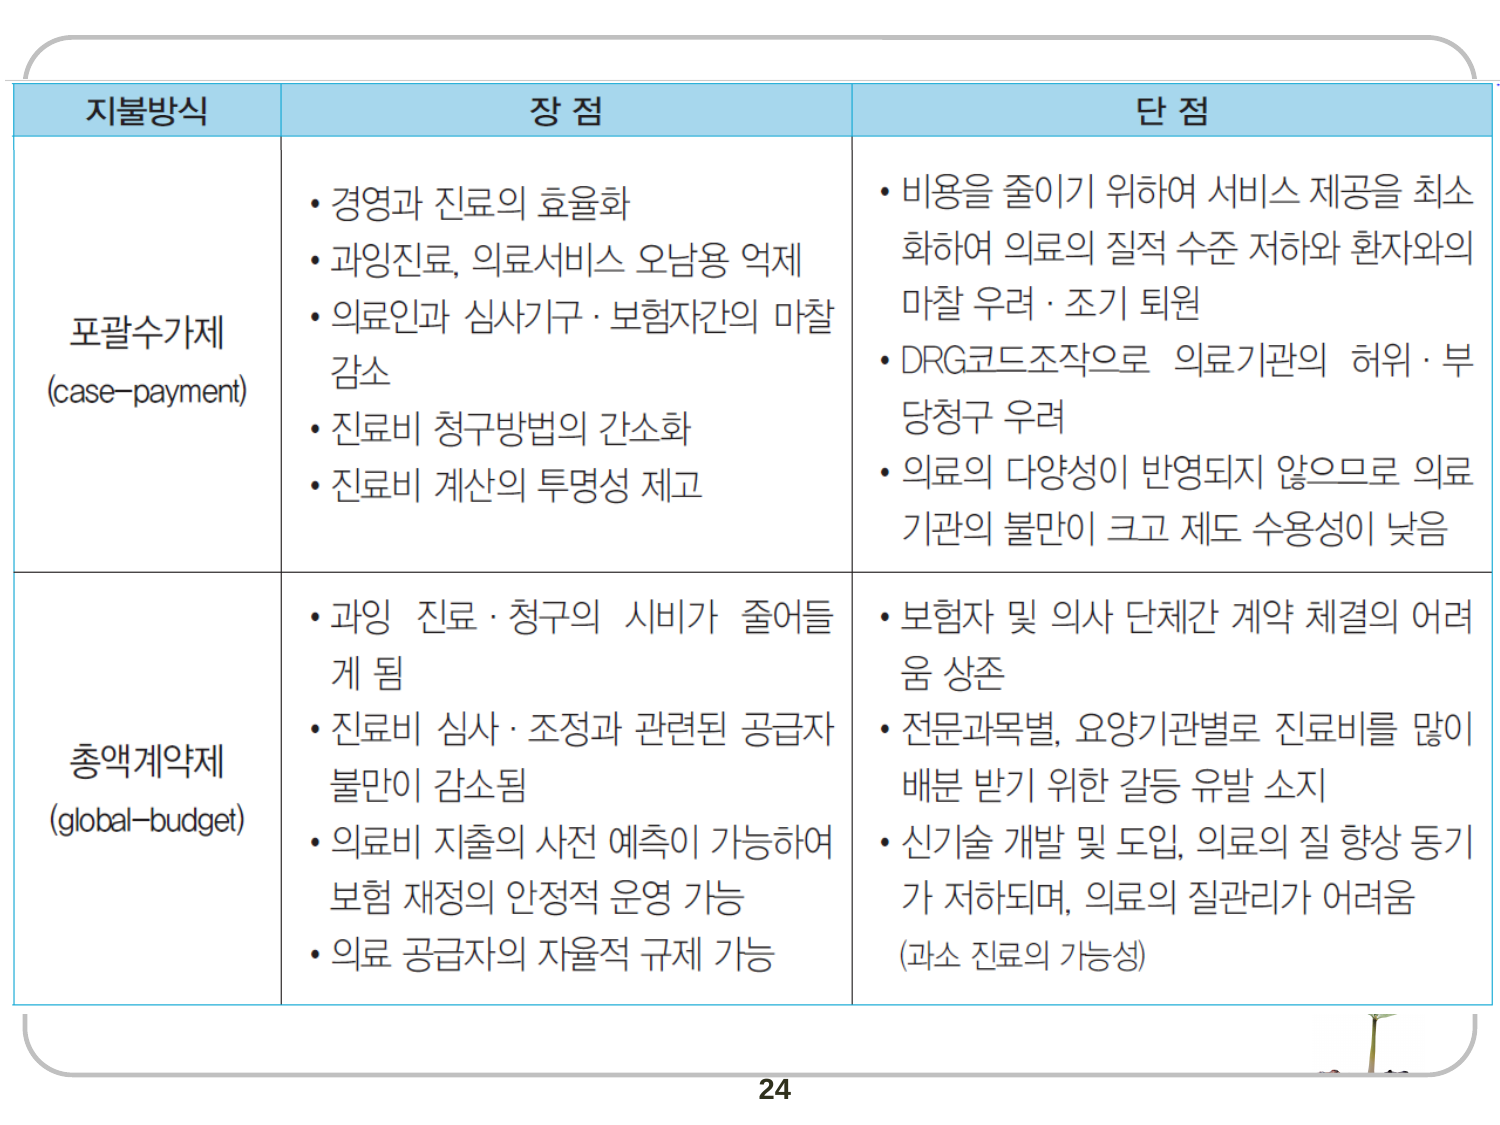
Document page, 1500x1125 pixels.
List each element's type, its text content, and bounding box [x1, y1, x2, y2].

picture [4, 79, 1500, 1072]
slide_number 24 [599, 1062, 951, 1103]
